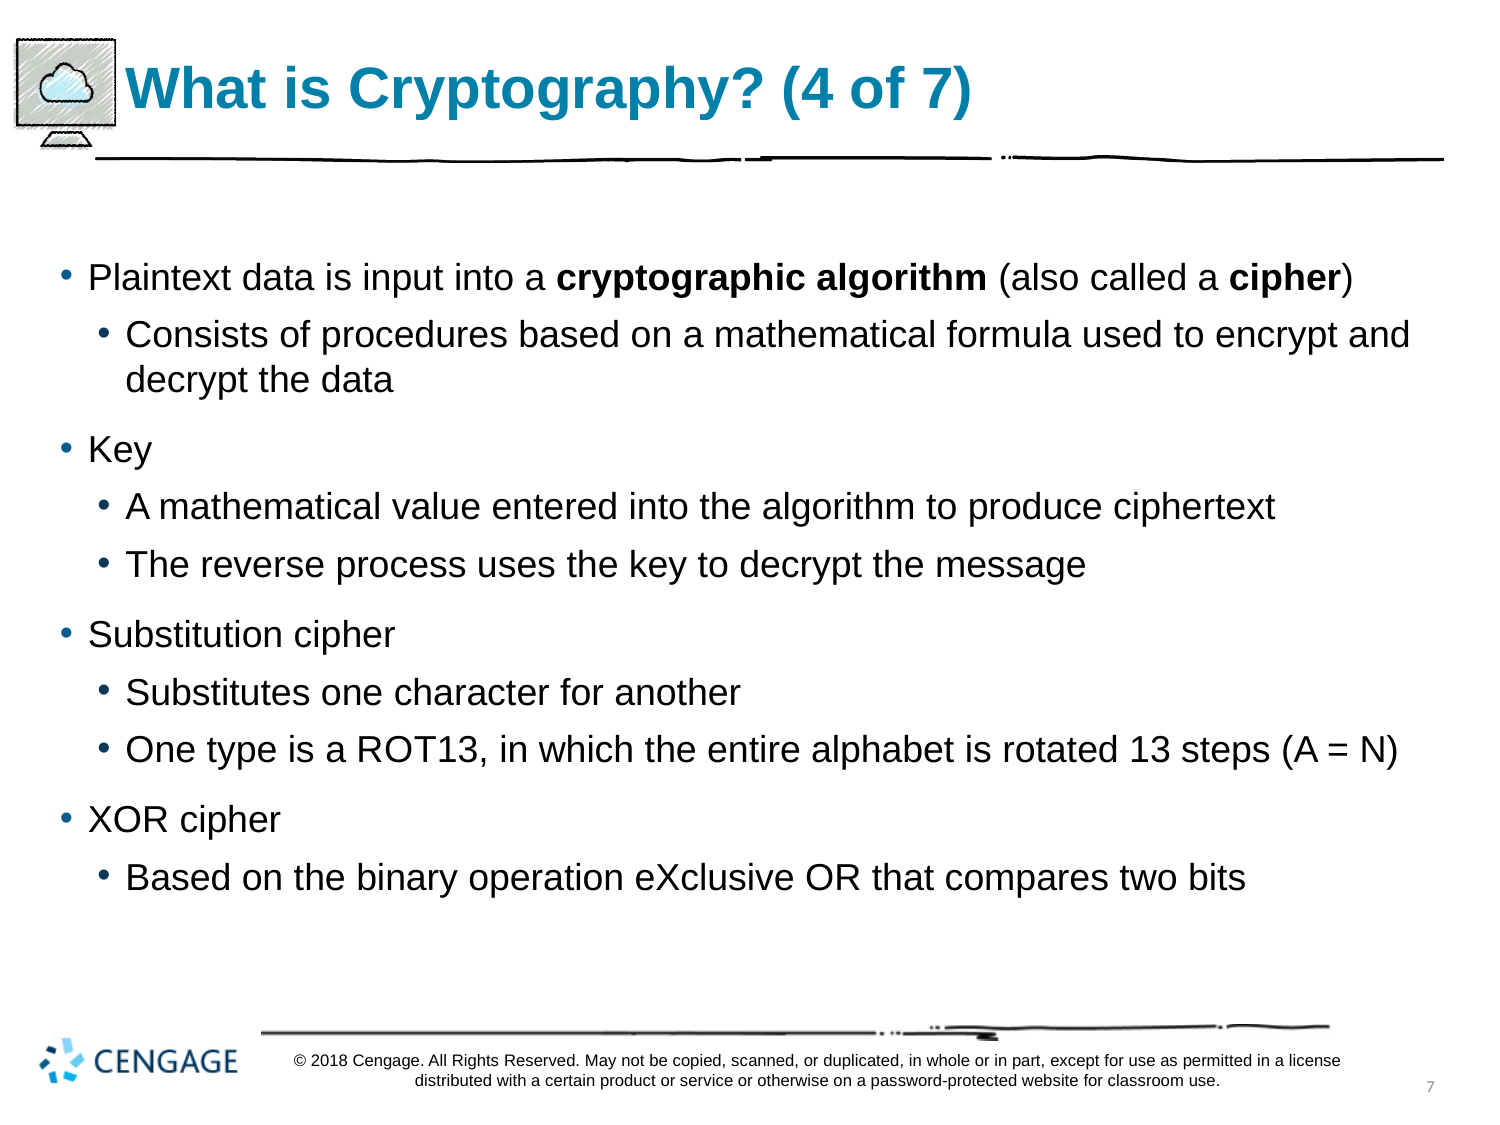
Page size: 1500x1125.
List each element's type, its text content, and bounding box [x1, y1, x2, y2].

title What is Cryptography? (4 of 7) [125, 60, 1442, 121]
picture [95, 155, 1444, 163]
picture [261, 1024, 1331, 1041]
picture [13, 36, 117, 151]
footer © 2018 Cengage. All Rights Reserved. May not be copied, scanned, or duplicated, in whole or in part, except for use as permitted in a license distributed with a certain product or service or otherwise on a password-protected website for classroom use. [262, 1050, 1375, 1091]
picture [19, 1024, 250, 1096]
list Plaintext data is input into a cryptographic algorithm (also called a cipher) Consists of procedures based on a mathematical formula used to encrypt and decrypt the data Key A mathematical value entered into the algorithm to produce ciphertext The reverse process uses the key to decrypt the message Substitution cipher Substitutes one character for another One type is a R O T13, in which the entire alphabet is rotated 13 steps (A = N) XOR cipher Based on the binary operation eXclusive OR that compares two bits [59, 252, 1442, 904]
